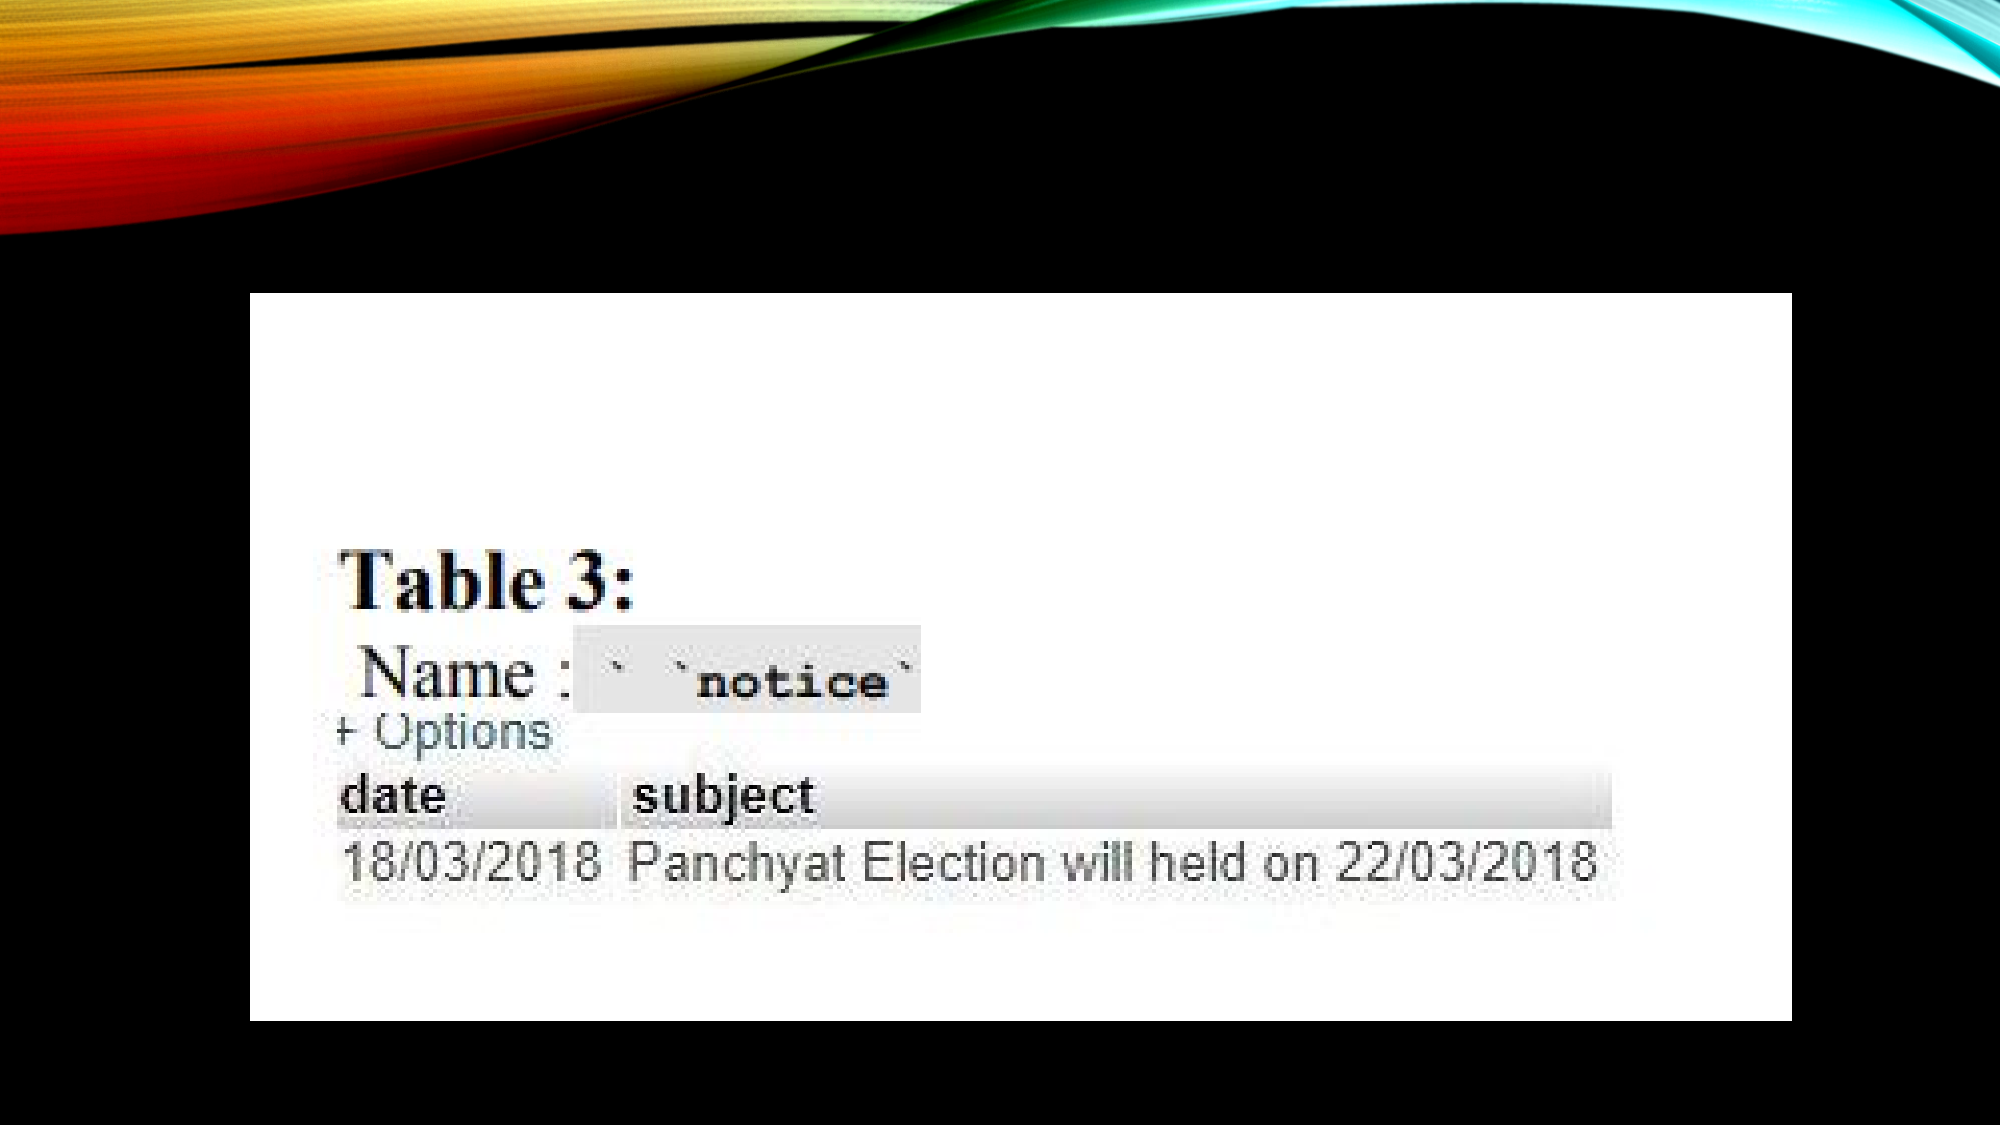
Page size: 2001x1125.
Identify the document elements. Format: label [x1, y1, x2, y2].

list [250, 293, 1792, 1021]
picture [0, 0, 2000, 237]
